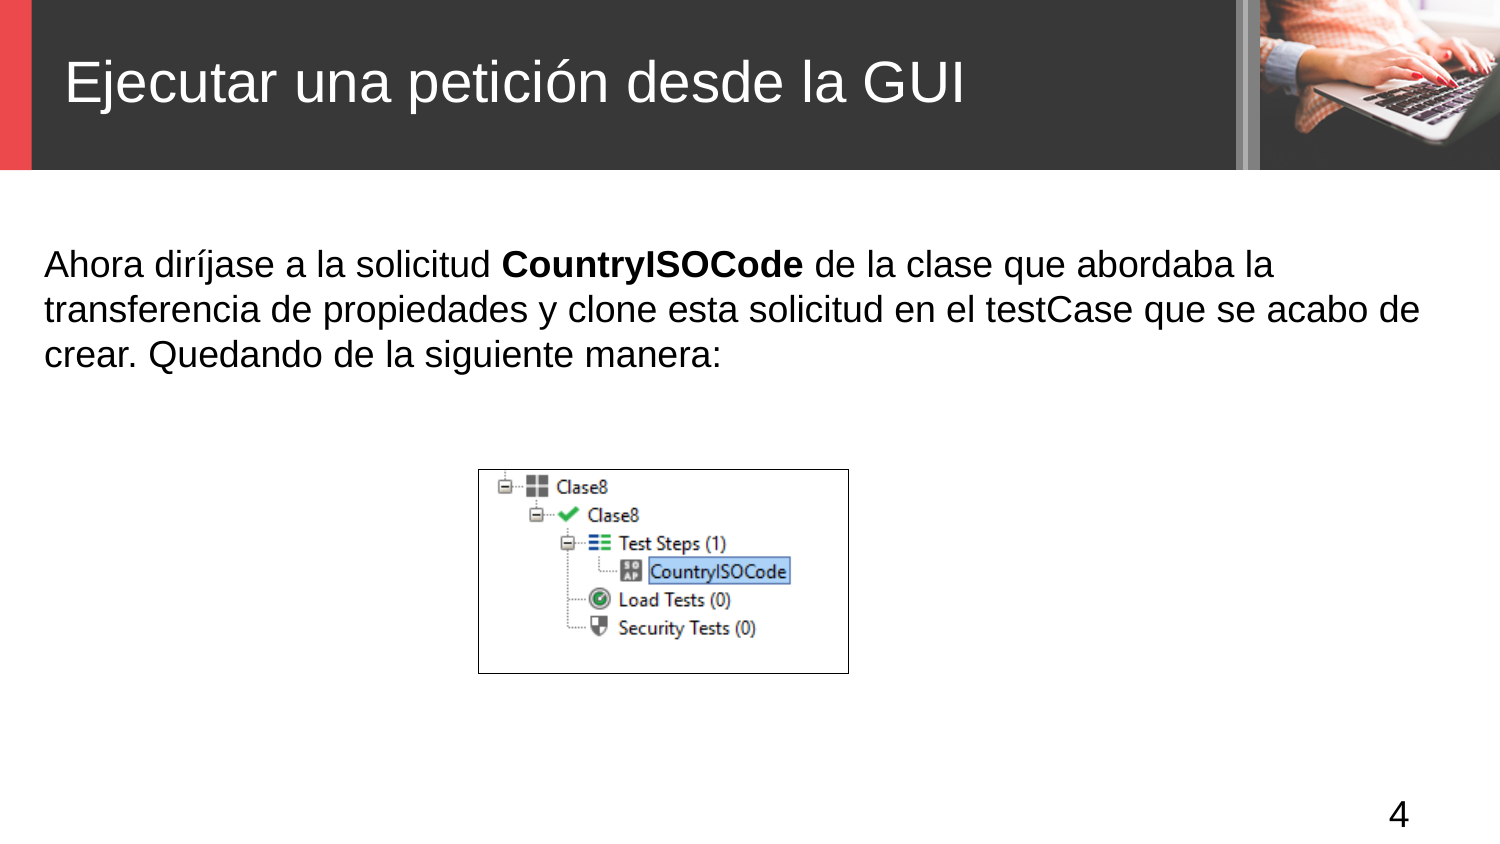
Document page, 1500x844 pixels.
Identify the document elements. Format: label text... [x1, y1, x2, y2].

text_box Ahora diríjase a la solicitud CountryISOCode de la clase que abordaba la transferencia de propiedades y clone esta solicitud en el testCase que se acabo de crear. Quedando de la siguiente manera: [29, 232, 1500, 383]
list Ejecutar una petición desde la GUI [49, 32, 1231, 127]
text_box 4 [1374, 783, 1500, 843]
picture [0, 0, 1500, 844]
